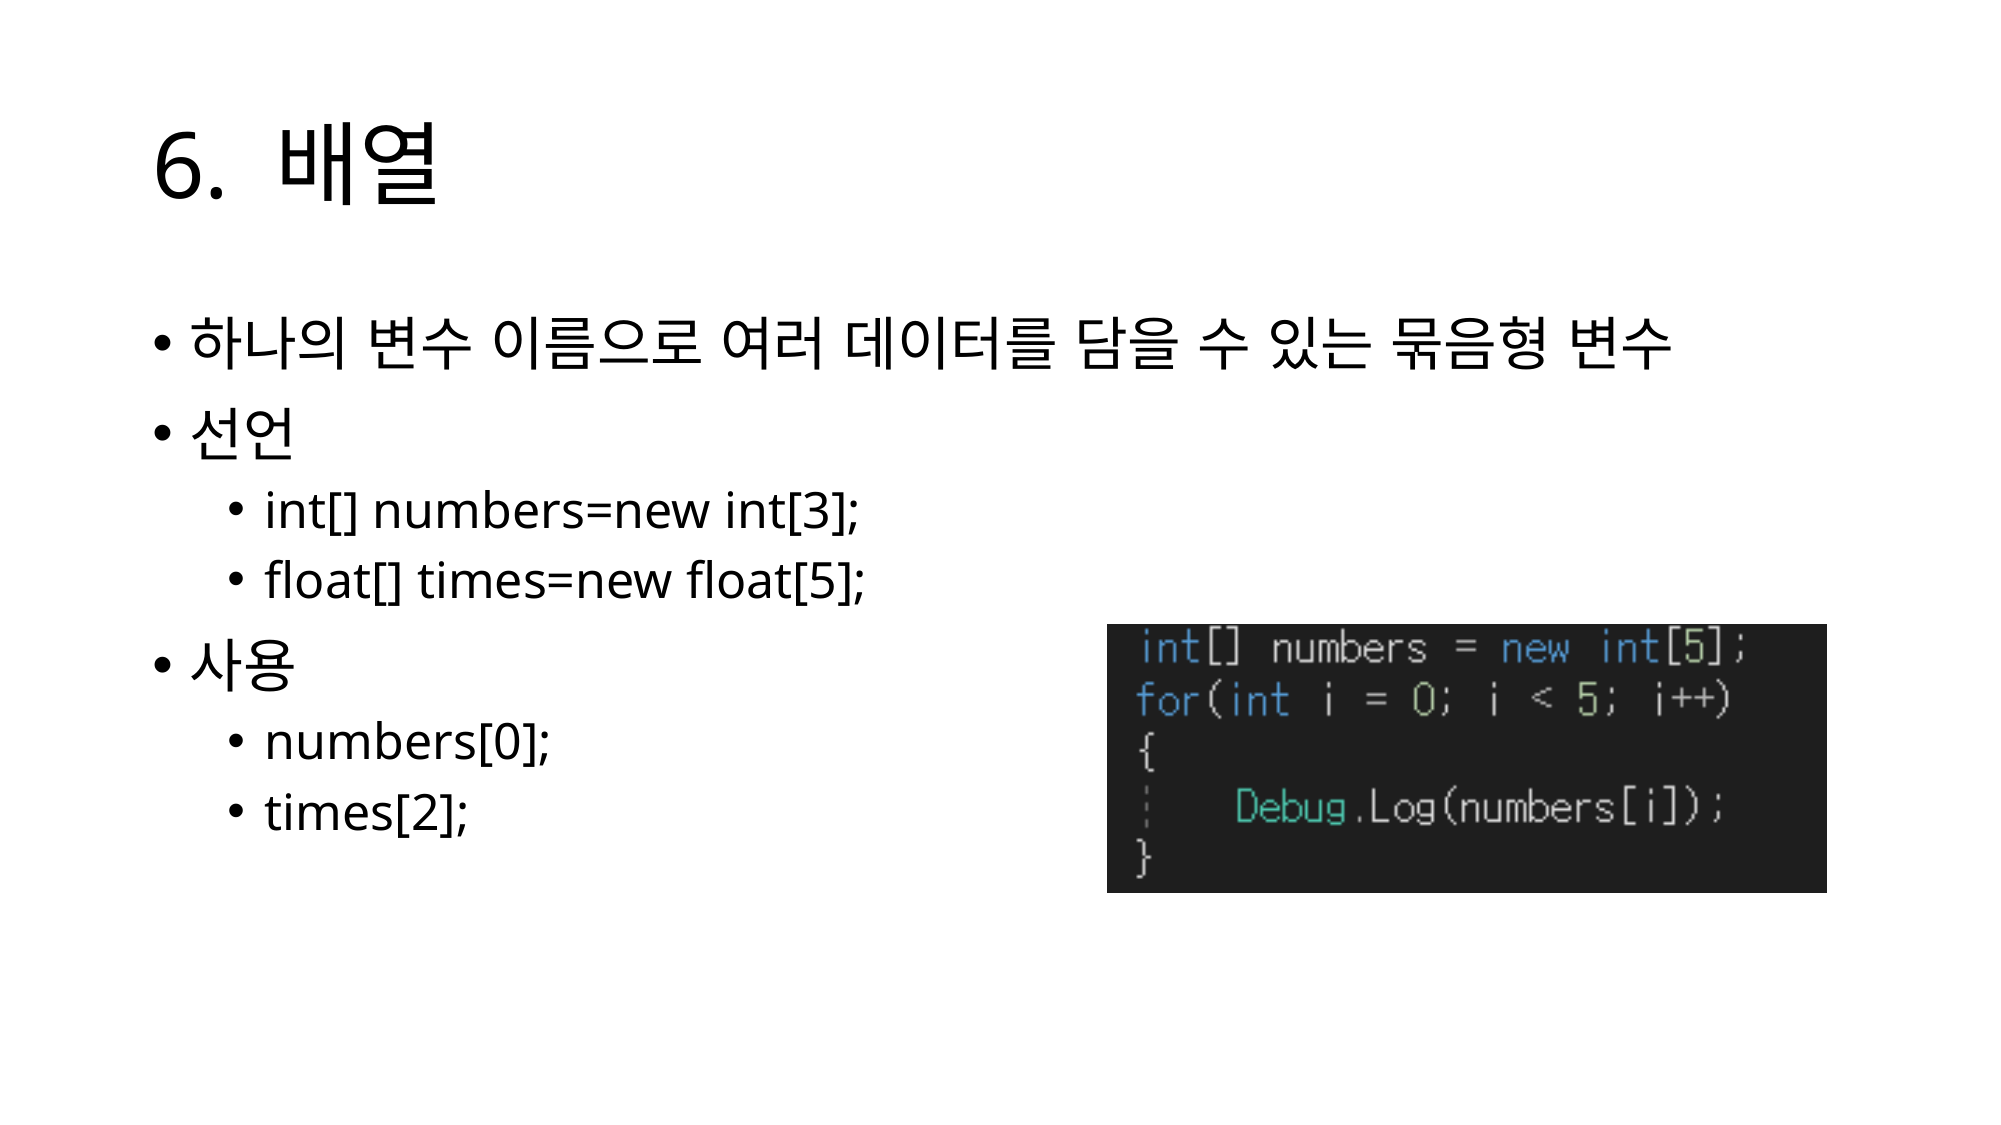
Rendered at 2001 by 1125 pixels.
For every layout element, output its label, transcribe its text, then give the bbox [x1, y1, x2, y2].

title 6. 배열 [137, 59, 1863, 278]
picture [1107, 624, 1827, 893]
list 하나의 변수 이름으로 여러 데이터를 담을 수 있는 묶음형 변수 선언 int[] numbers=new int[3]; float[] times=new float[5]; 사용 numbers[0]; times[2]; [137, 299, 1916, 1014]
